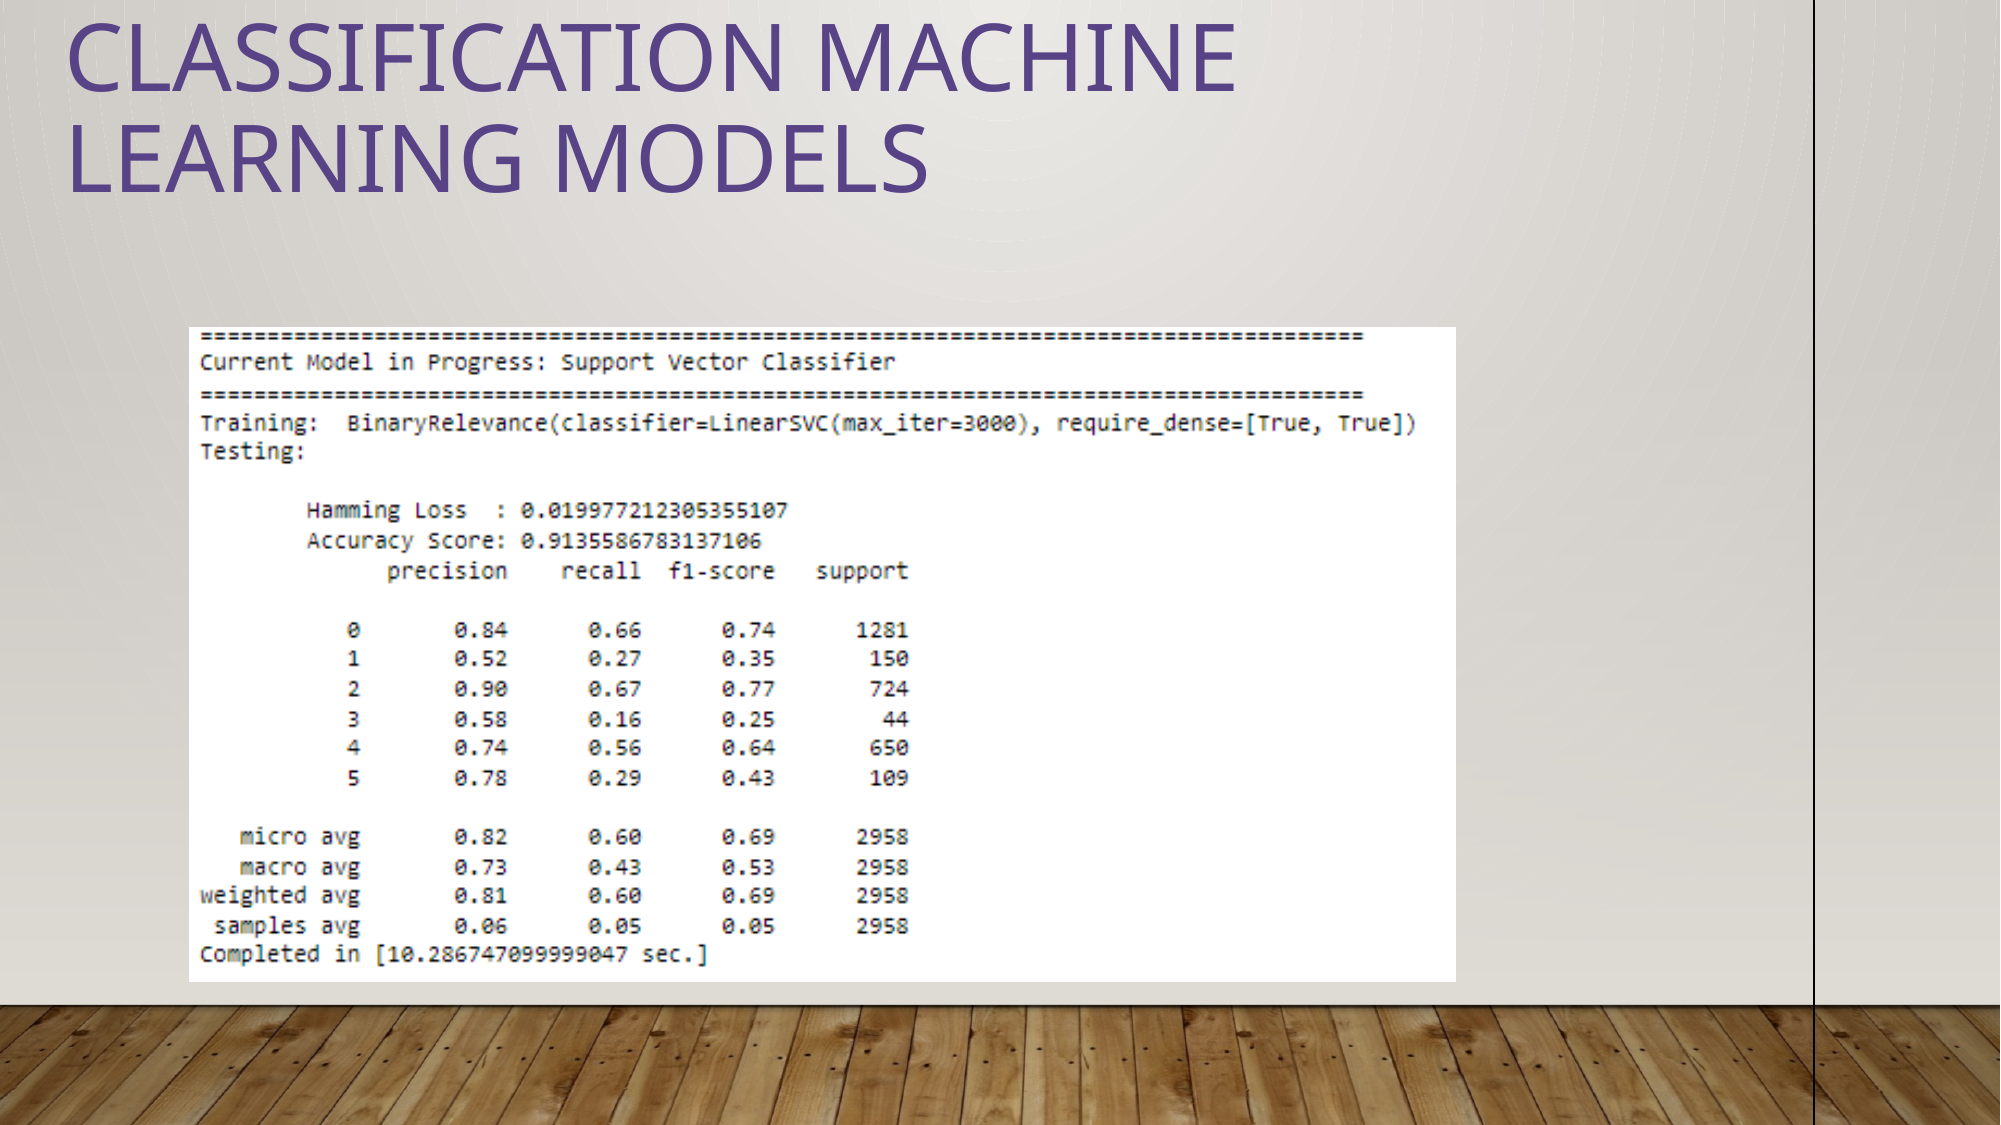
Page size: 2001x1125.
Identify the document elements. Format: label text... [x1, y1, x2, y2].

list [64, 247, 1724, 1043]
picture [1815, 1005, 2000, 1125]
picture [0, 1005, 1813, 1125]
title Classification machine learning models [64, 55, 1724, 221]
picture [188, 326, 1456, 982]
